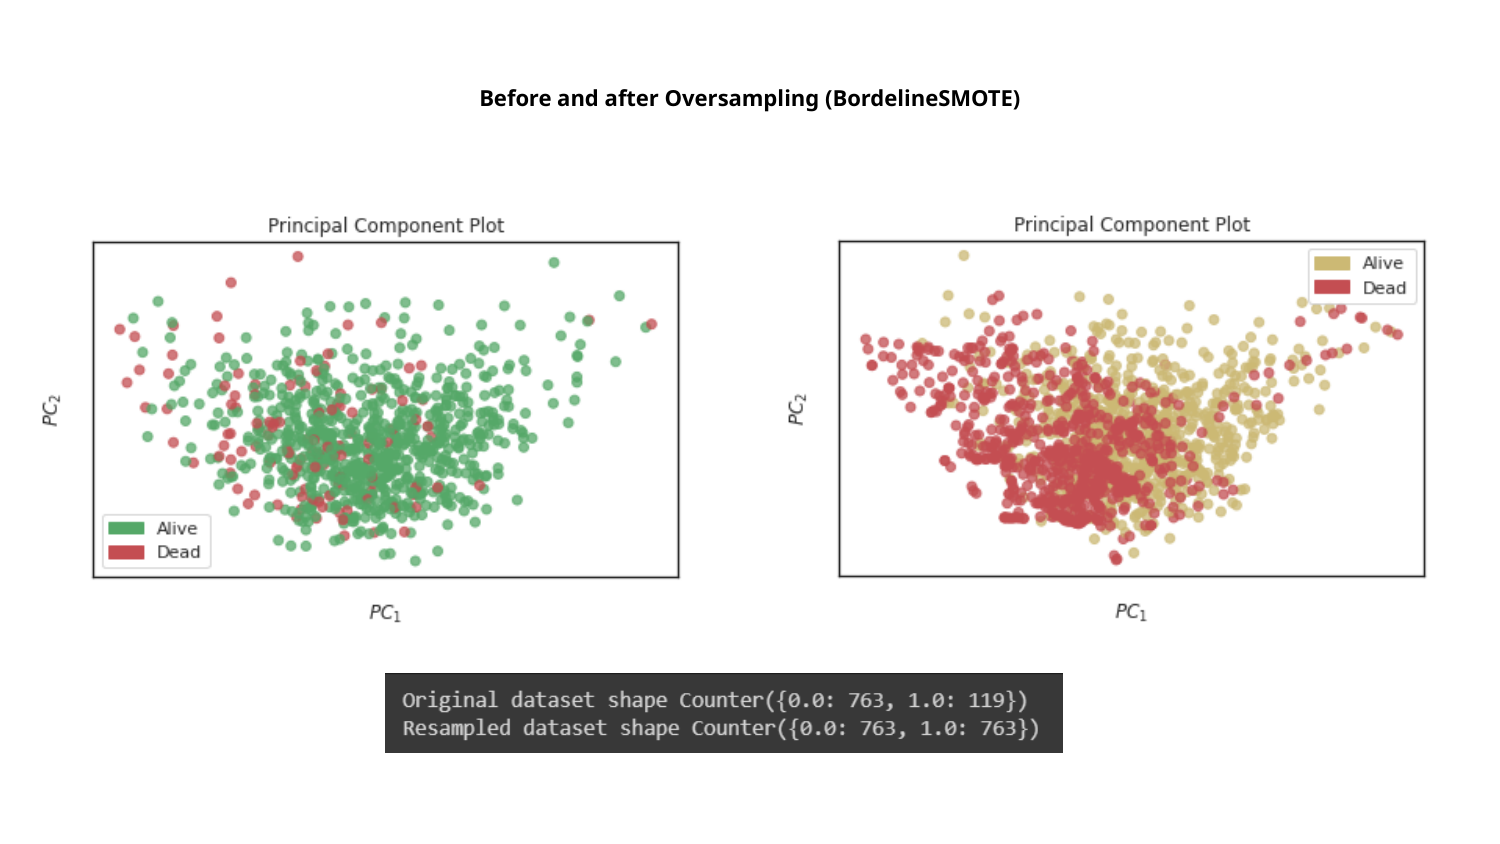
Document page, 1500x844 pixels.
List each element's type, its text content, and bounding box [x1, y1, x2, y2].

picture [31, 206, 689, 638]
title Before and after Oversampling (BordelineSMOTE) [75, 67, 1425, 129]
picture [777, 205, 1435, 637]
picture [384, 673, 1063, 753]
